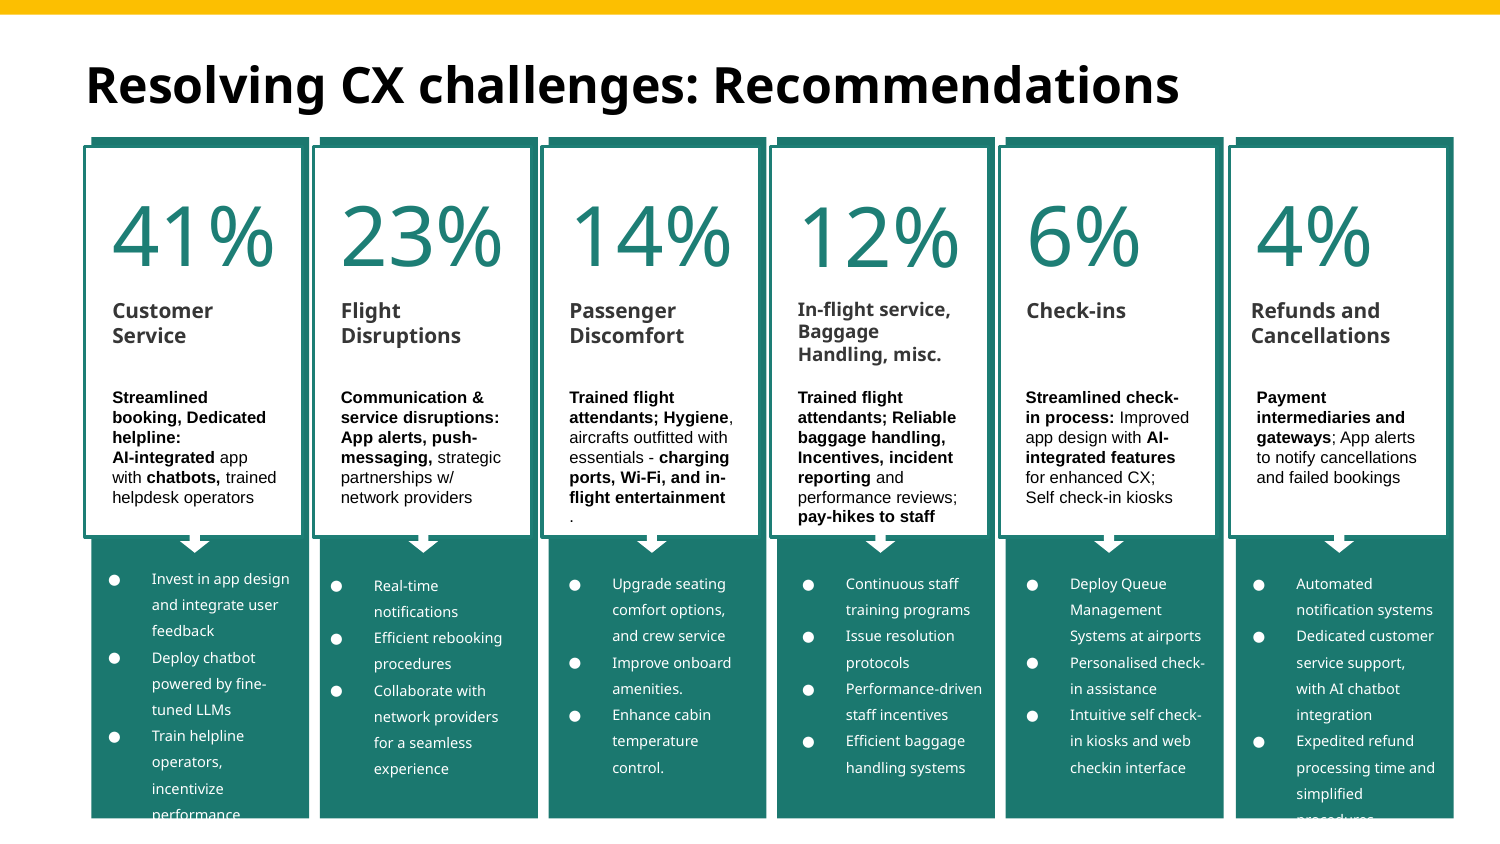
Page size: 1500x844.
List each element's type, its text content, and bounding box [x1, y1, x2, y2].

text_box Continuous staff training programs Issue resolution protocols Performance-driven staff incentives Efficient baggage handling systems [755, 551, 979, 793]
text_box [781, 169, 979, 385]
text_box Upgrade seating comfort options, and crew service Improve onboard amenities. Enhance cabin temperature control. [522, 551, 755, 793]
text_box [1235, 168, 1437, 385]
text_box [84, 146, 303, 537]
text_box Payment intermediaries and gateways; App alerts to notify cancellations and failed bookings [1241, 391, 1437, 466]
text_box Streamlined booking, Dedicated helpline: AI-integrated app with chatbots, trained helpdesk operators [97, 391, 292, 497]
text_box [1005, 137, 1224, 551]
text_box [1235, 137, 1454, 551]
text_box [96, 168, 293, 385]
text_box Trained flight attendants; Hygiene, aircrafts outfitted with essentials - charging ports, Wi-Fi, and in-flight entertainment . [554, 391, 750, 497]
text_box Real-time notifications Efficient rebooking procedures Collaborate with network providers for a seamless experience [283, 552, 532, 793]
text_box [179, 532, 210, 546]
text_box [542, 146, 760, 537]
text_box [0, 0, 1500, 15]
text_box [554, 168, 750, 385]
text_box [325, 168, 521, 385]
text_box [548, 793, 767, 819]
text_box [636, 532, 667, 551]
text_box [777, 137, 995, 551]
text_box Communication & service disruptions: App alerts, push-messaging, strategic partnerships w/ network providers [325, 391, 521, 497]
text_box Invest in app design and integrate user feedback Deploy chatbot powered by fine-tuned LLMs Train helpline operators, incentivize performance [61, 546, 310, 793]
text_box Trained flight attendants; Reliable baggage handling, Incentives, incident reporting and performance reviews; pay-hikes to staff [783, 392, 978, 497]
text_box [91, 137, 310, 546]
text_box [1235, 793, 1454, 819]
text_box Automated notification systems Dedicated customer service support, with AI chatbot integration Expedited refund processing time and simplified procedures [1206, 551, 1454, 793]
text_box [319, 793, 538, 819]
text_box [999, 146, 1218, 537]
text_box [777, 793, 995, 819]
text_box [1324, 532, 1355, 551]
text_box [91, 793, 310, 819]
text_box [1229, 146, 1448, 537]
text_box [1011, 391, 1207, 509]
text_box [1005, 793, 1224, 819]
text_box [1011, 168, 1207, 385]
text_box [548, 137, 767, 551]
text_box [313, 146, 532, 537]
text_box Deploy Queue Management Systems at airports Personalised check-in assistance Intuitive self check-in kiosks and web checkin interface [979, 551, 1206, 793]
text_box [770, 146, 989, 537]
text_box Resolving CX challenges: Recommendations [70, 38, 1425, 114]
text_box [319, 137, 538, 552]
text_box [1094, 532, 1124, 551]
text_box [865, 532, 896, 551]
text_box [408, 532, 439, 552]
text_box Streamlined check-in process: Improved app design with AI-integrated features for enhanced CX; Self check-in kiosks [1010, 391, 1206, 497]
